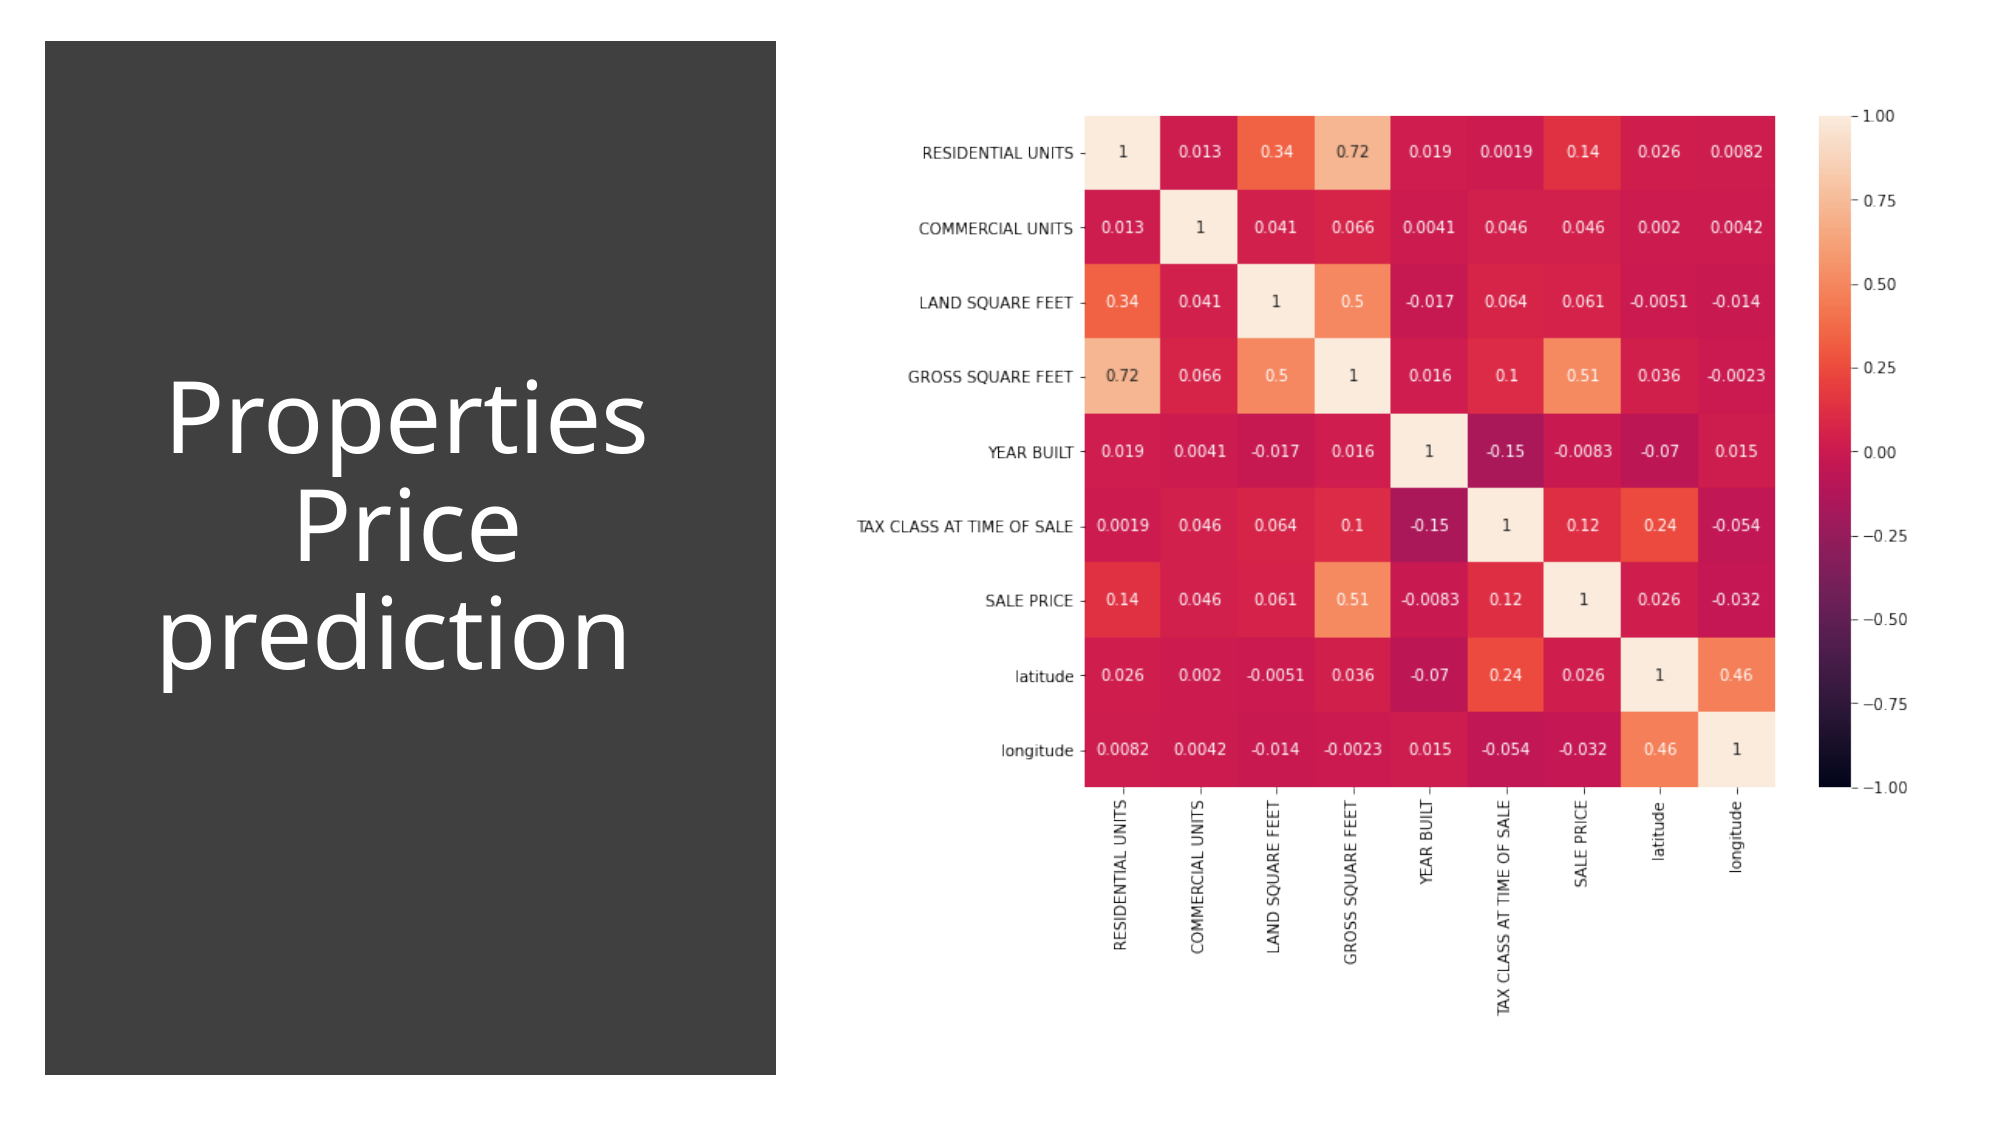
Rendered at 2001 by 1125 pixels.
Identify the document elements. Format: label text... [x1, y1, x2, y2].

title Properties Price prediction [121, 121, 693, 936]
text_box [54, 50, 767, 1066]
picture [845, 99, 1921, 1027]
